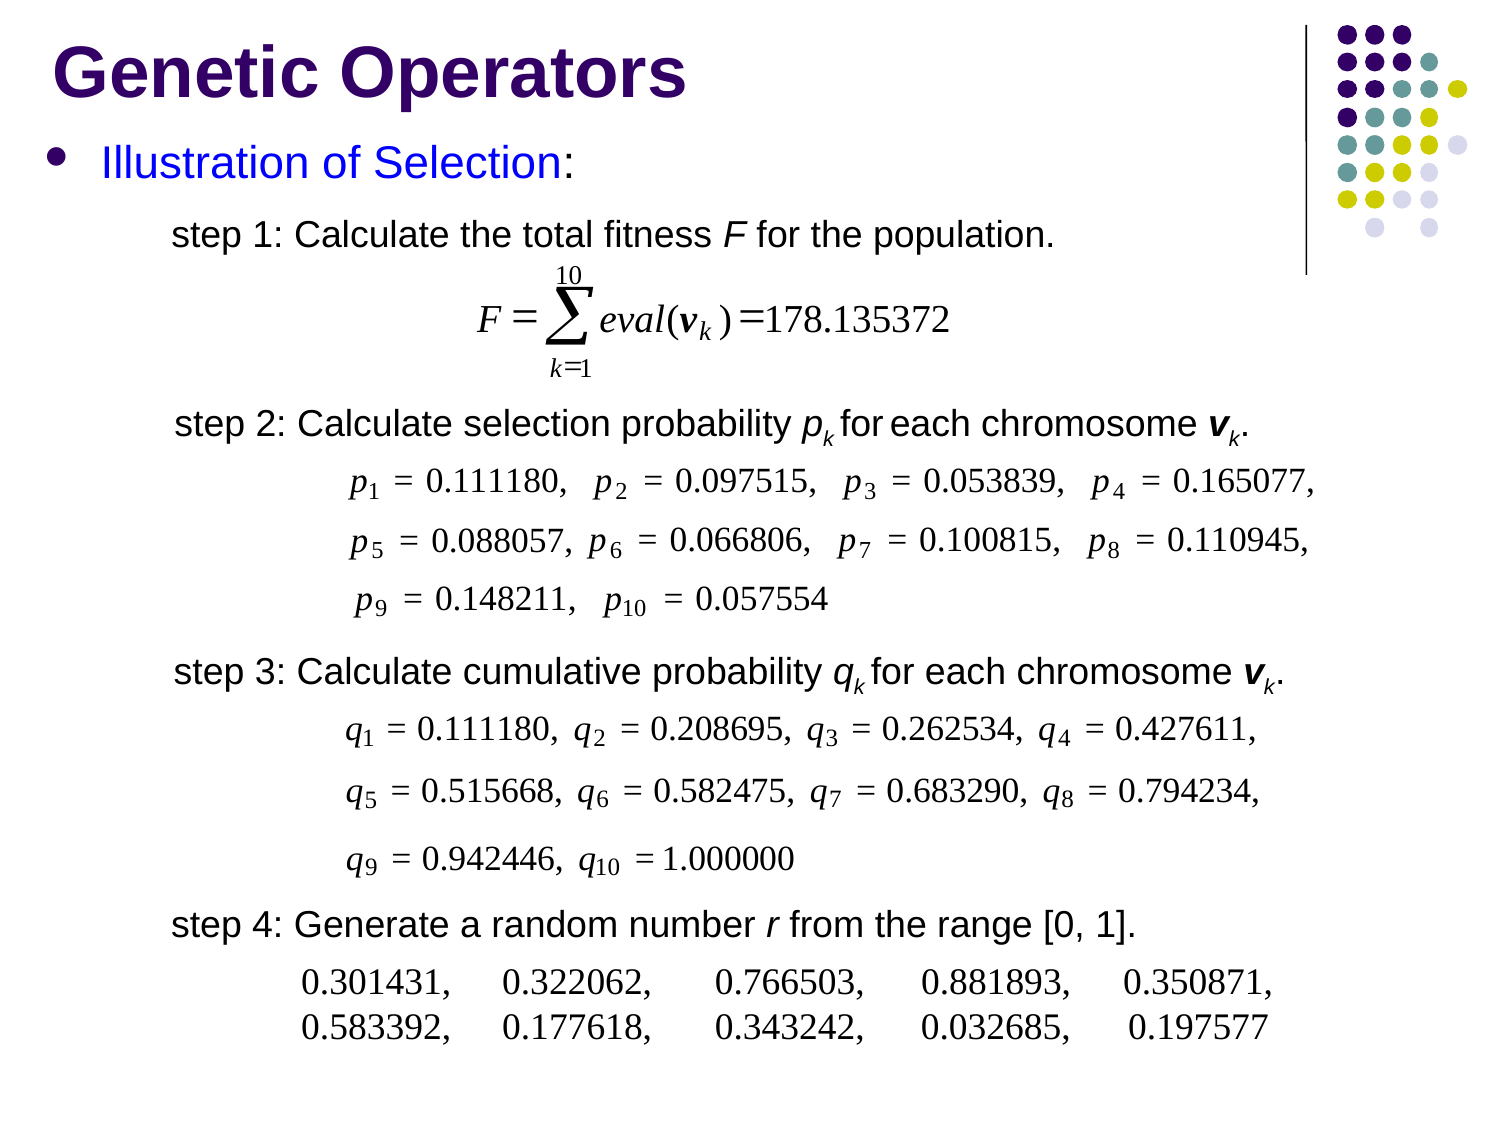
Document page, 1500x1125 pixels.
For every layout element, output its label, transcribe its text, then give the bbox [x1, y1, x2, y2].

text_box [476, 257, 951, 384]
picture [335, 458, 1318, 626]
text_box step 1: Calculate the total fitness F for the population. [171, 210, 1057, 256]
text_box step 2: Calculate selection probability pk for each chromosome vk. [174, 399, 1251, 451]
title Genetic Operators [37, 37, 1276, 121]
picture [336, 696, 1277, 886]
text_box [301, 956, 1330, 1048]
text_box step 4: Generate a random number r from the range [0, 1]. [171, 900, 1138, 946]
list Illustration of Selection: [29, 125, 1448, 1012]
text_box step 3: Calculate cumulative probability qk for each chromosome vk. [173, 647, 1286, 699]
